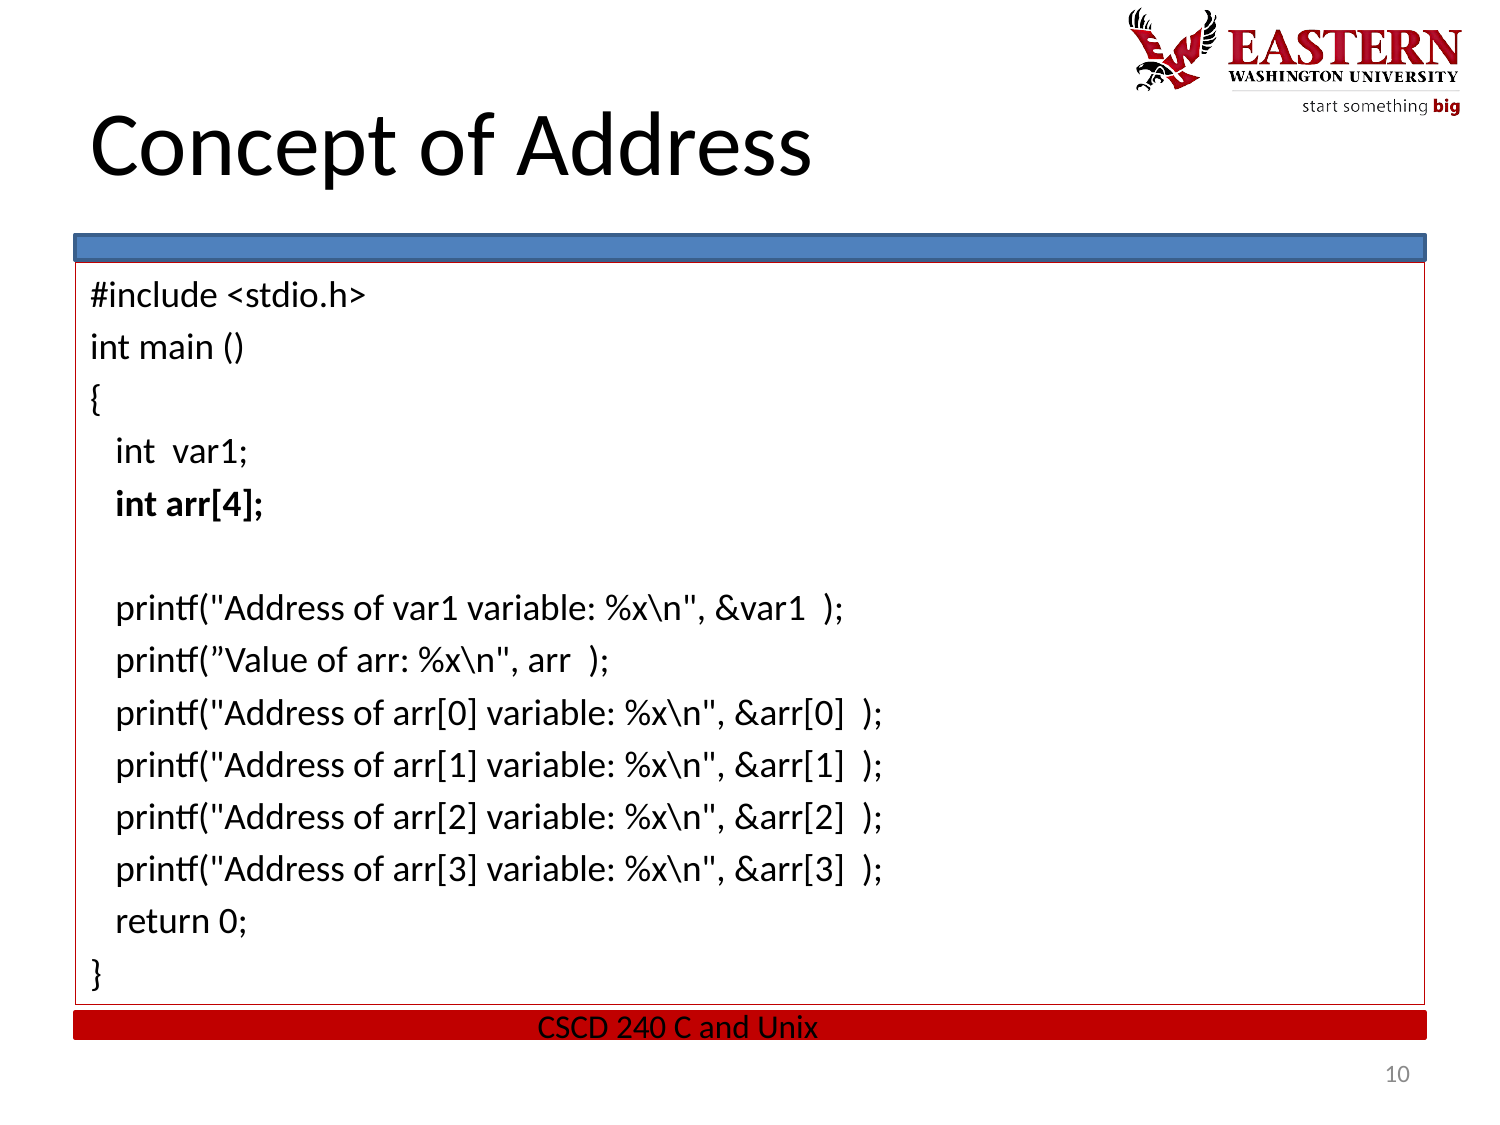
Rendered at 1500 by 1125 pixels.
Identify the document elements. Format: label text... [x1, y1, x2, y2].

text_box [73, 233, 1427, 262]
text_box CSCD 240 C and Unix [537, 1004, 1050, 1045]
list #include <stdio.h> int main () { int var1; int arr[4]; printf("Address of var1 variable: %x\n", &var1 ); printf(”Value of arr: %x\n", arr ); printf("Address of arr[0] variable: %x\n", &arr[0] ); printf("Address of arr[1] variable: %x\n", &arr[1] ); printf("Address of arr[2] variable: %x\n", &arr[2] ); printf("Address of arr[3] variable: %x\n", &arr[3] ); return 0; } [75, 262, 1425, 1005]
text_box [73, 1010, 537, 1040]
slide_number 10 [1074, 1042, 1425, 1103]
text_box [1050, 1010, 1427, 1040]
picture [1112, 0, 1500, 130]
title Concept of Address [75, 45, 1425, 233]
